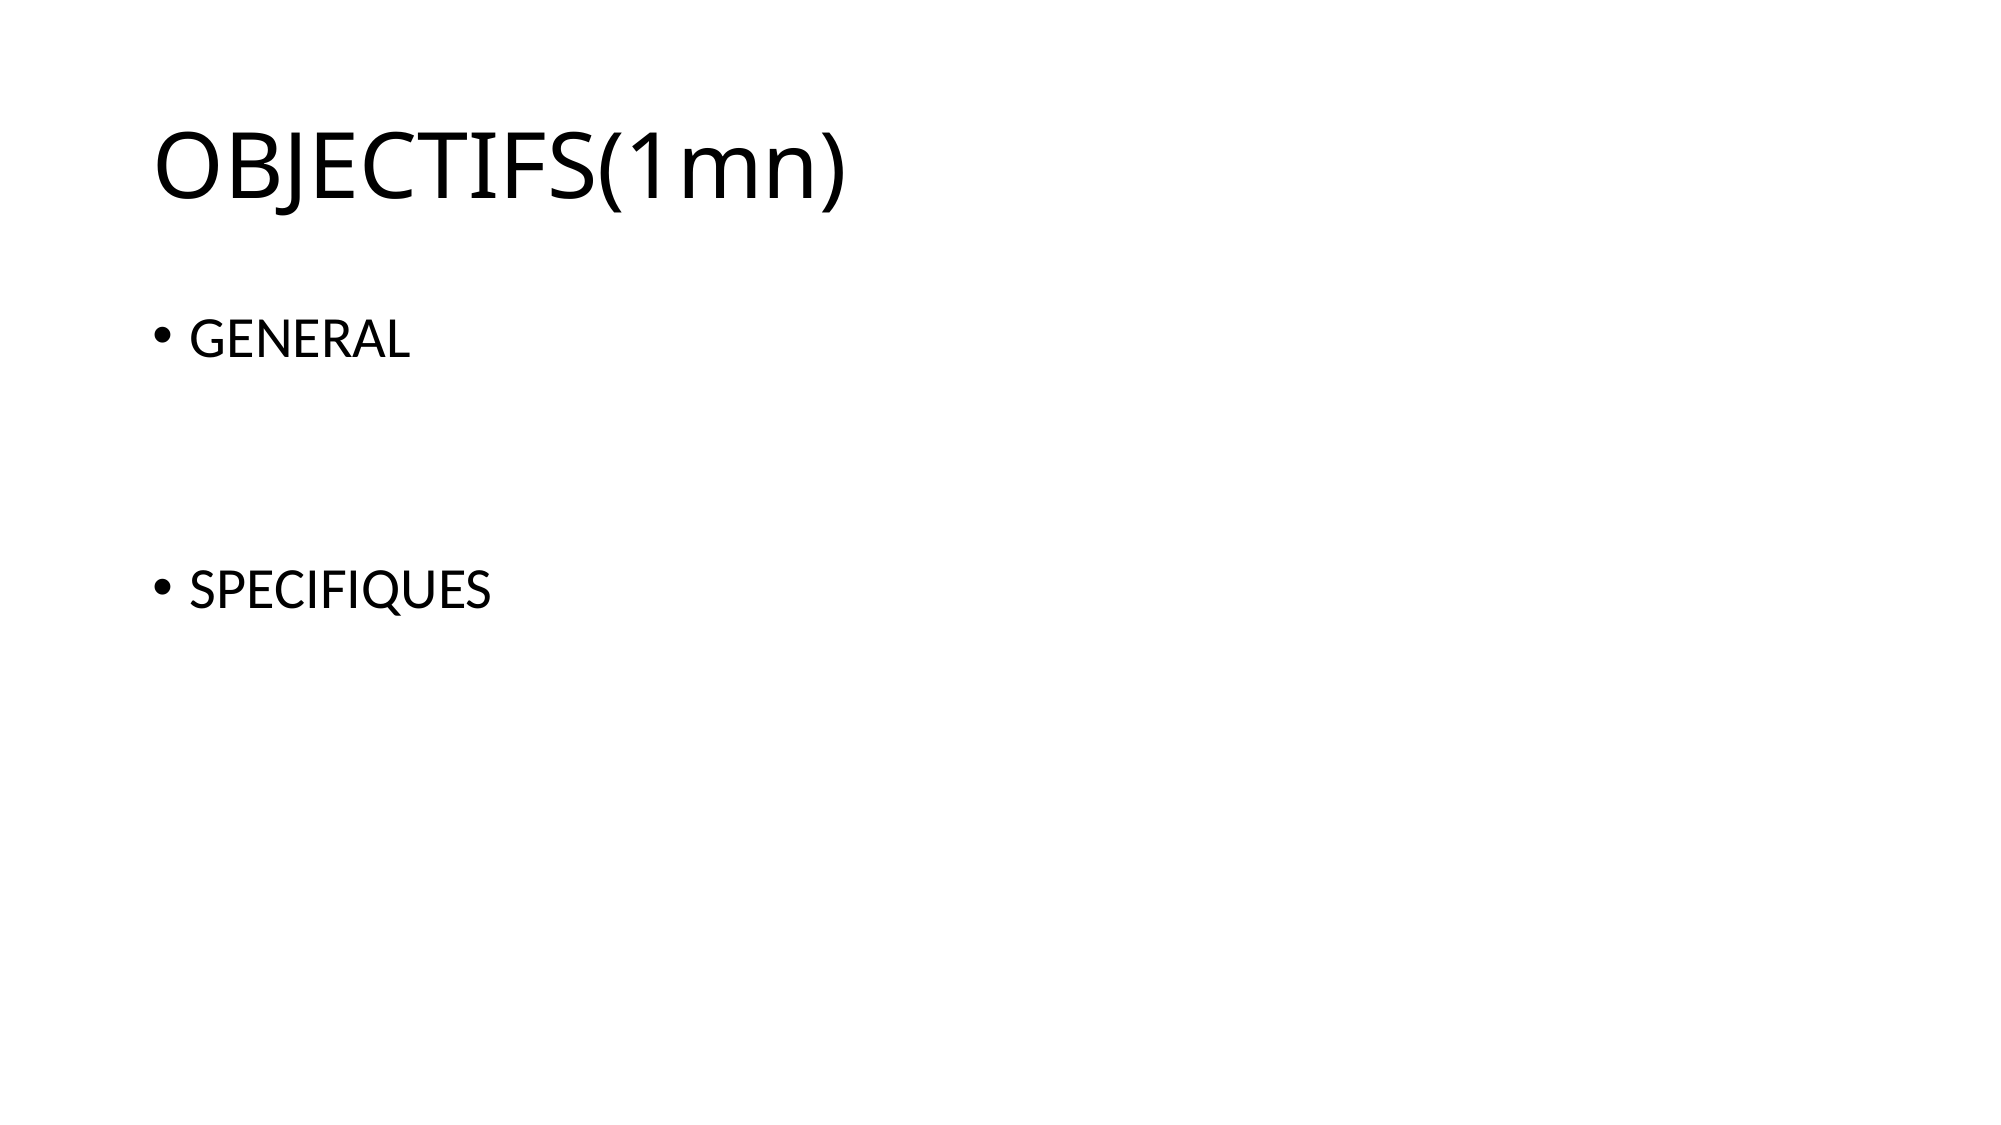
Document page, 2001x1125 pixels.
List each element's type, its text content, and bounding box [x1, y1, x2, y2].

list GENERAL SPECIFIQUES [137, 299, 1863, 1014]
title OBJECTIFS(1mn) [137, 59, 1863, 278]
